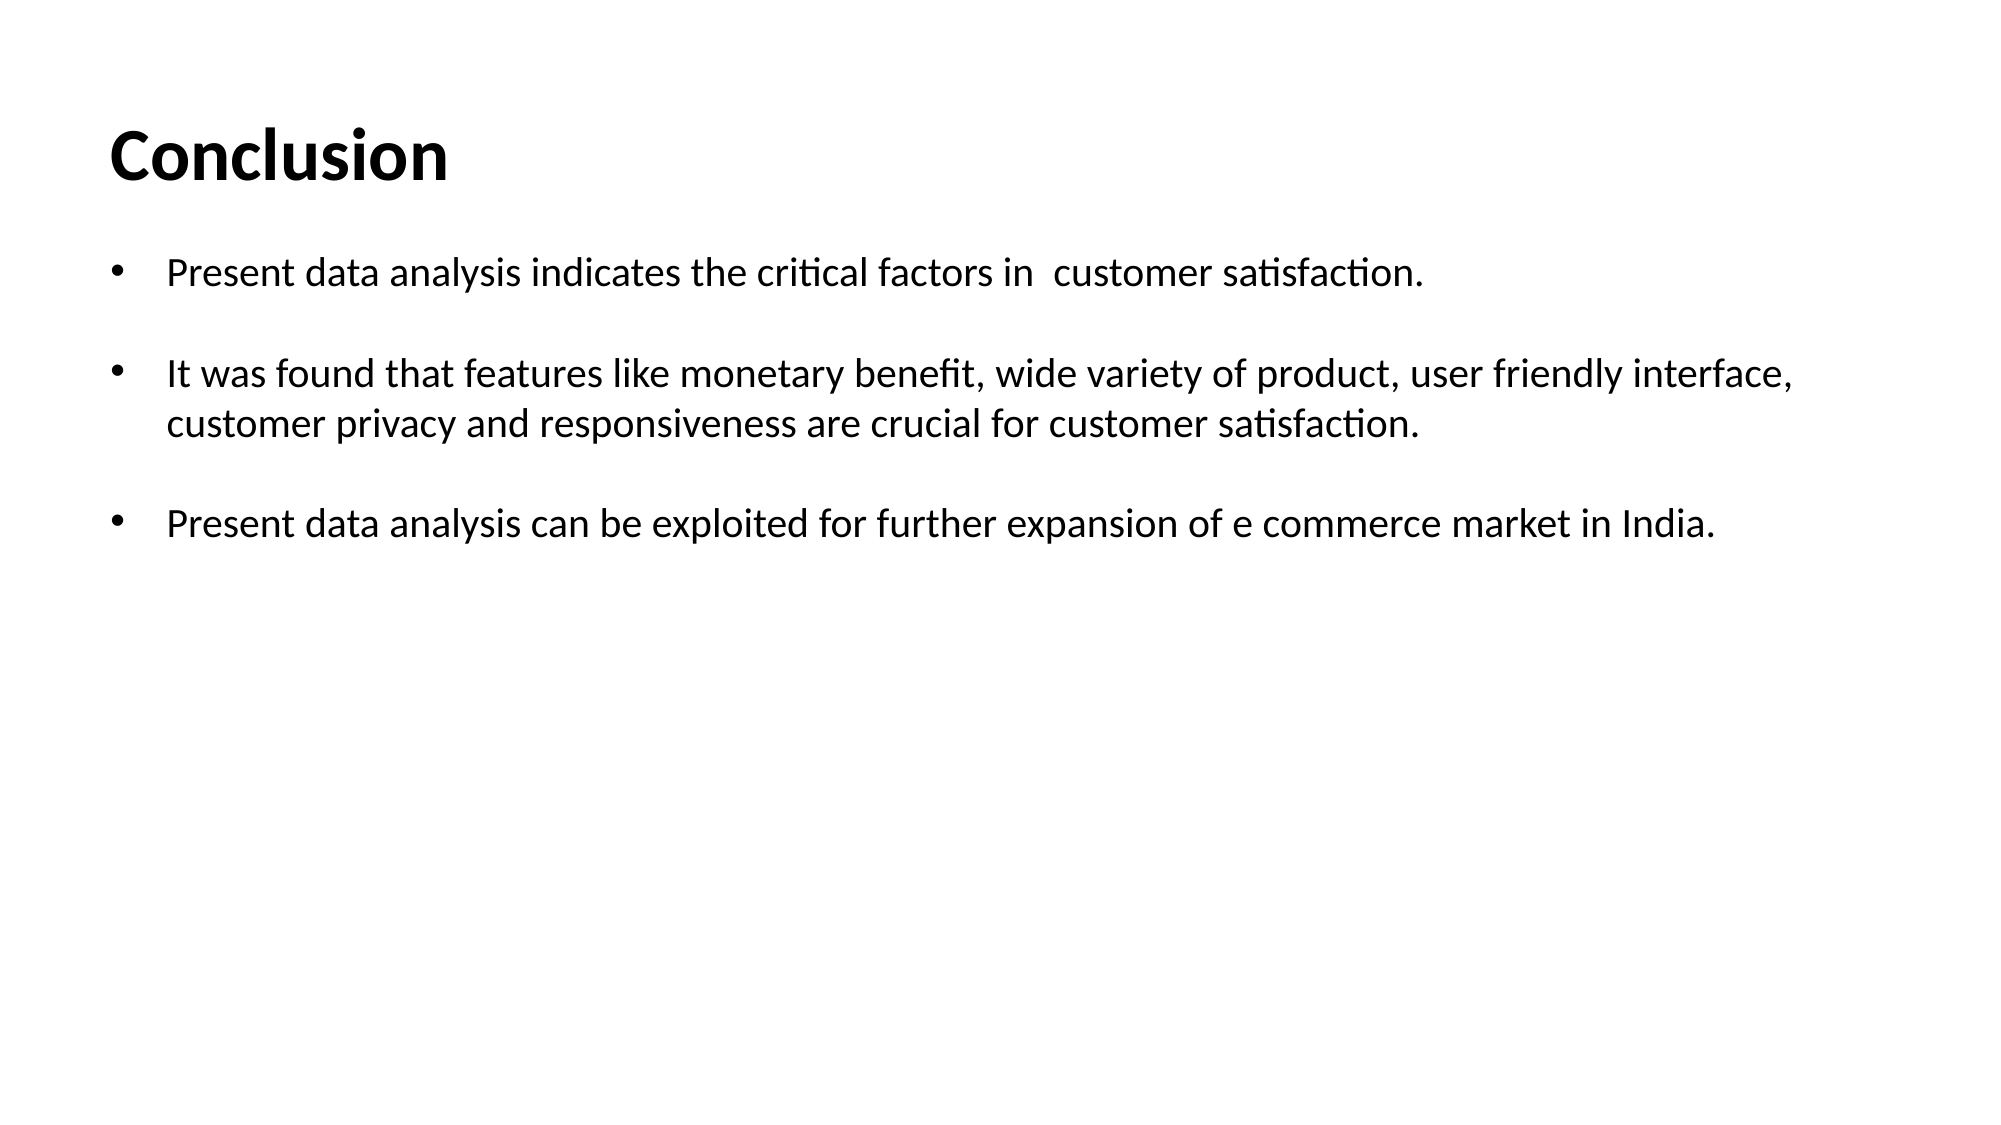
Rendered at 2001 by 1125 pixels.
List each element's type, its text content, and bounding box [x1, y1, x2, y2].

text_box Conclusion Present data analysis indicates the critical factors in customer satisfaction. It was found that features like monetary benefit, wide variety of product, user friendly interface, customer privacy and responsiveness are crucial for customer satisfaction. Present data analysis can be exploited for further expansion of e commerce market in India. [95, 97, 1946, 553]
